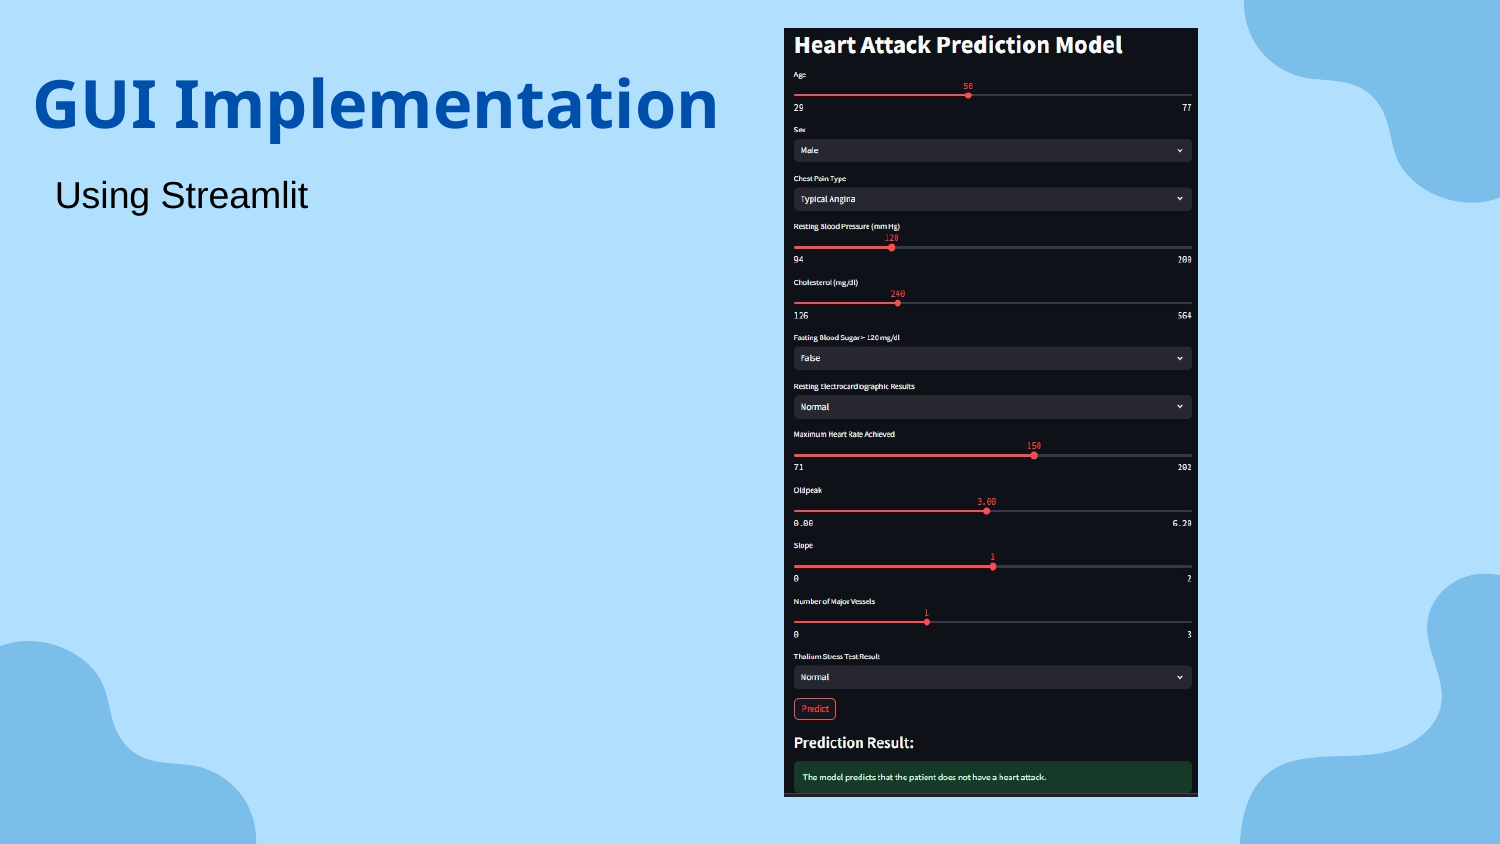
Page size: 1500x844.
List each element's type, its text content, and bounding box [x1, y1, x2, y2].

text_box GUI Implementation [0, 47, 779, 145]
text_box Using Streamlit [31, 163, 498, 224]
picture [784, 27, 1199, 797]
